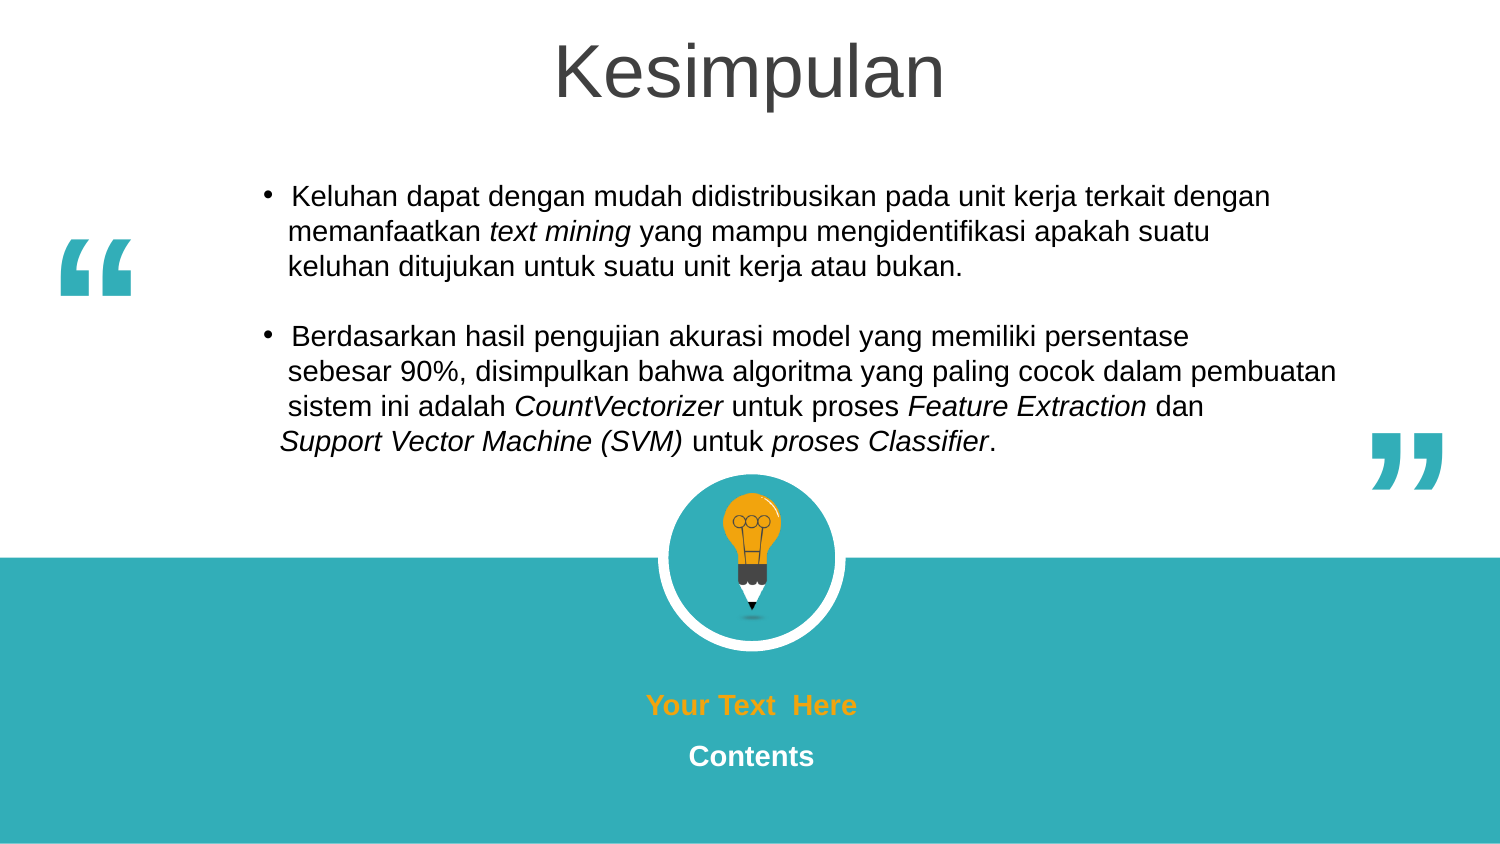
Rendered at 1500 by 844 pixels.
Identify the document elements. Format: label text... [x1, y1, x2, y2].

picture [723, 526, 781, 622]
text_box Keluhan dapat dengan mudah didistribusikan pada unit kerja terkait dengan memanfaatkan text mining yang mampu mengidentifikasi apakah suatu keluhan ditujukan untuk suatu unit kerja atau bukan. Berdasarkan hasil pengujian akurasi model yang memiliki persentase sebesar 90%, disimpulkan bahwa algoritma yang paling cocok dalam pembuatan sistem ini adalah CountVectorizer untuk proses Feature Extraction dan Support Vector Machine (SVM) untuk proses Classifier. [248, 169, 1355, 526]
text_box “ [32, 169, 155, 425]
text_box “ [1349, 305, 1472, 561]
text_box Contents [615, 729, 888, 780]
list Kesimpulan [0, 20, 1500, 115]
text_box Your Text Here [615, 679, 888, 729]
